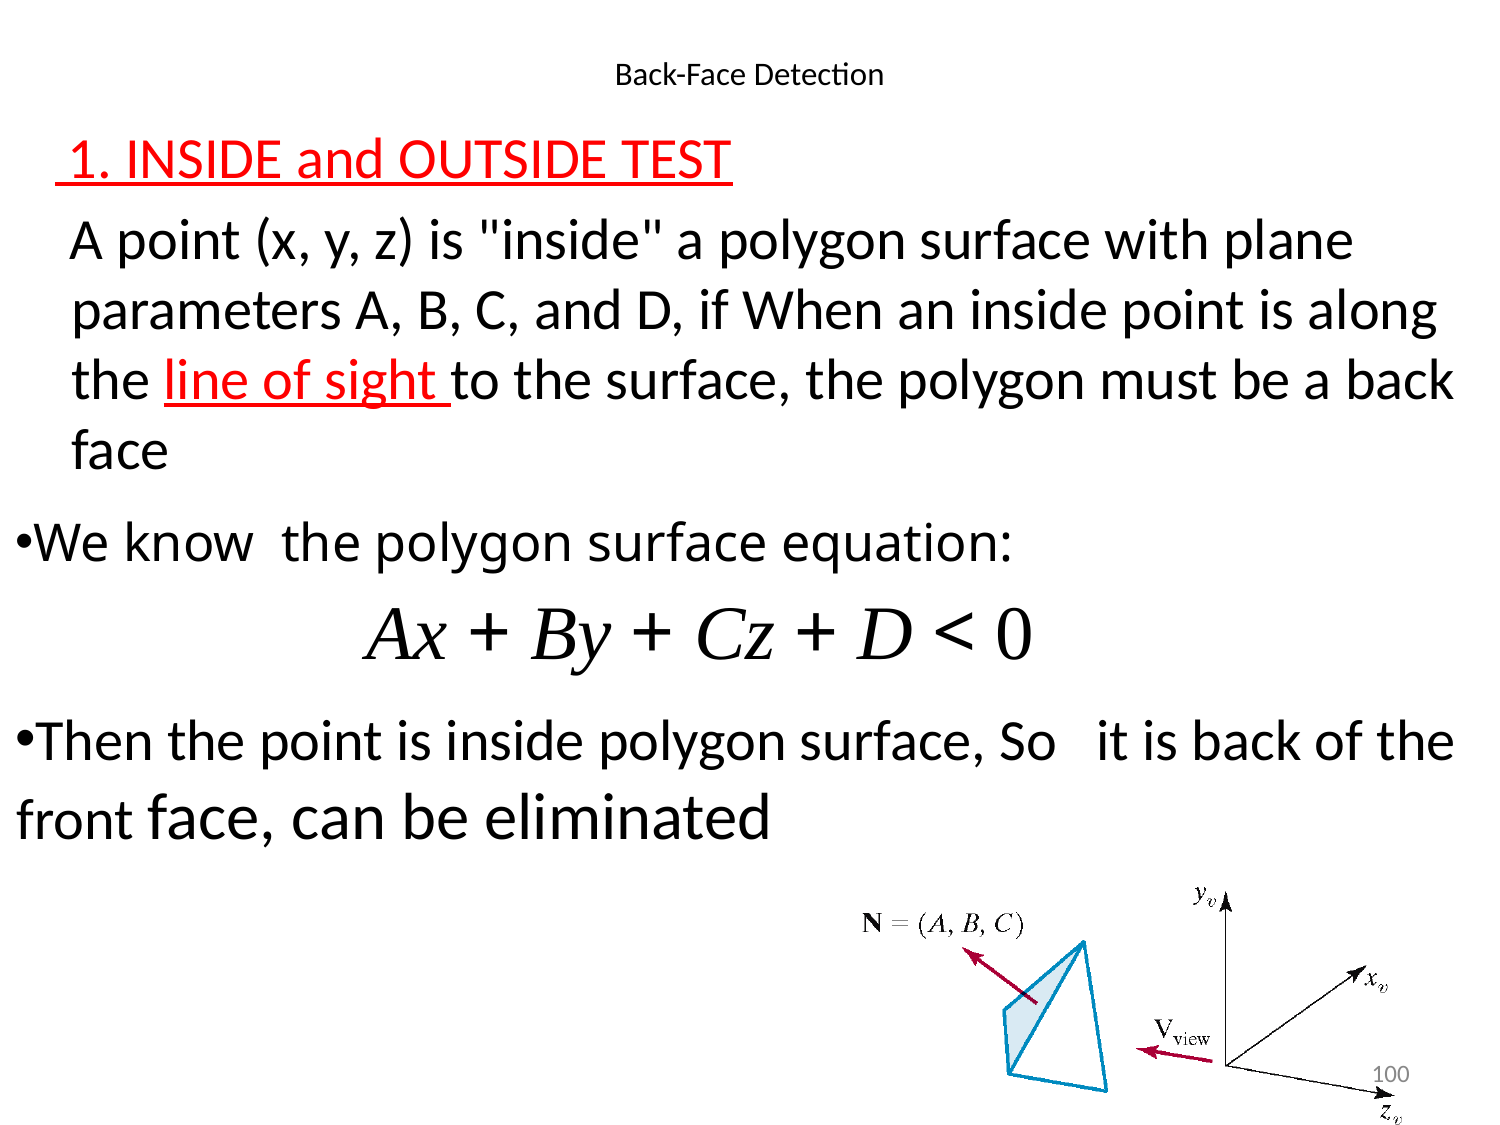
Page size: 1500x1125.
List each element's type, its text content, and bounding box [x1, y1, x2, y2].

text_box [862, 887, 1402, 1125]
title Back-Face Detection [75, 45, 1425, 100]
list 1. INSIDE and OUTSIDE TEST A point (x, y, z) is "inside" a polygon surface with plane parameters A, B, C, and D, if When an inside point is along the line of sight to the surface, the polygon must be a back face We know the polygon surface equation: Ax + By + Cz + D < 0 Then the point is inside polygon surface, So it is back of the front face, can be eliminated [0, 112, 1500, 1088]
slide_number 100 [1074, 1042, 1425, 1103]
